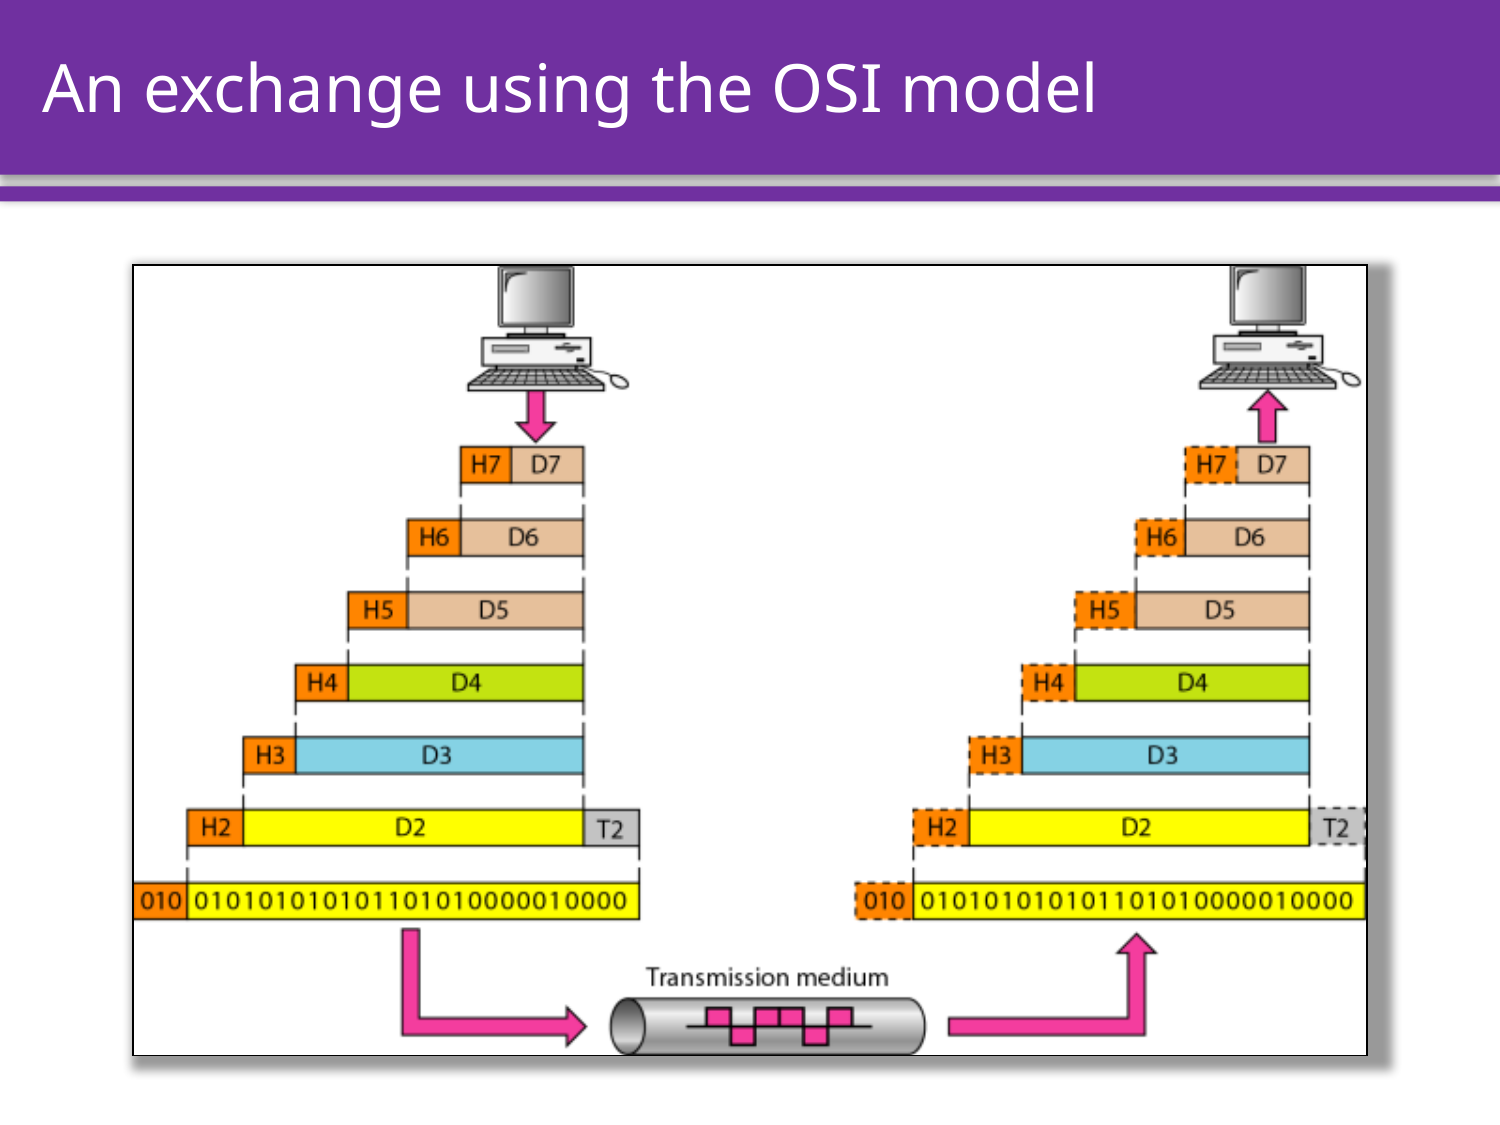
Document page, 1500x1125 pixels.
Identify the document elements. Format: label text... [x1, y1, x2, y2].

title An exchange using the OSI model [40, 0, 1460, 180]
text_box [132, 264, 1367, 1056]
